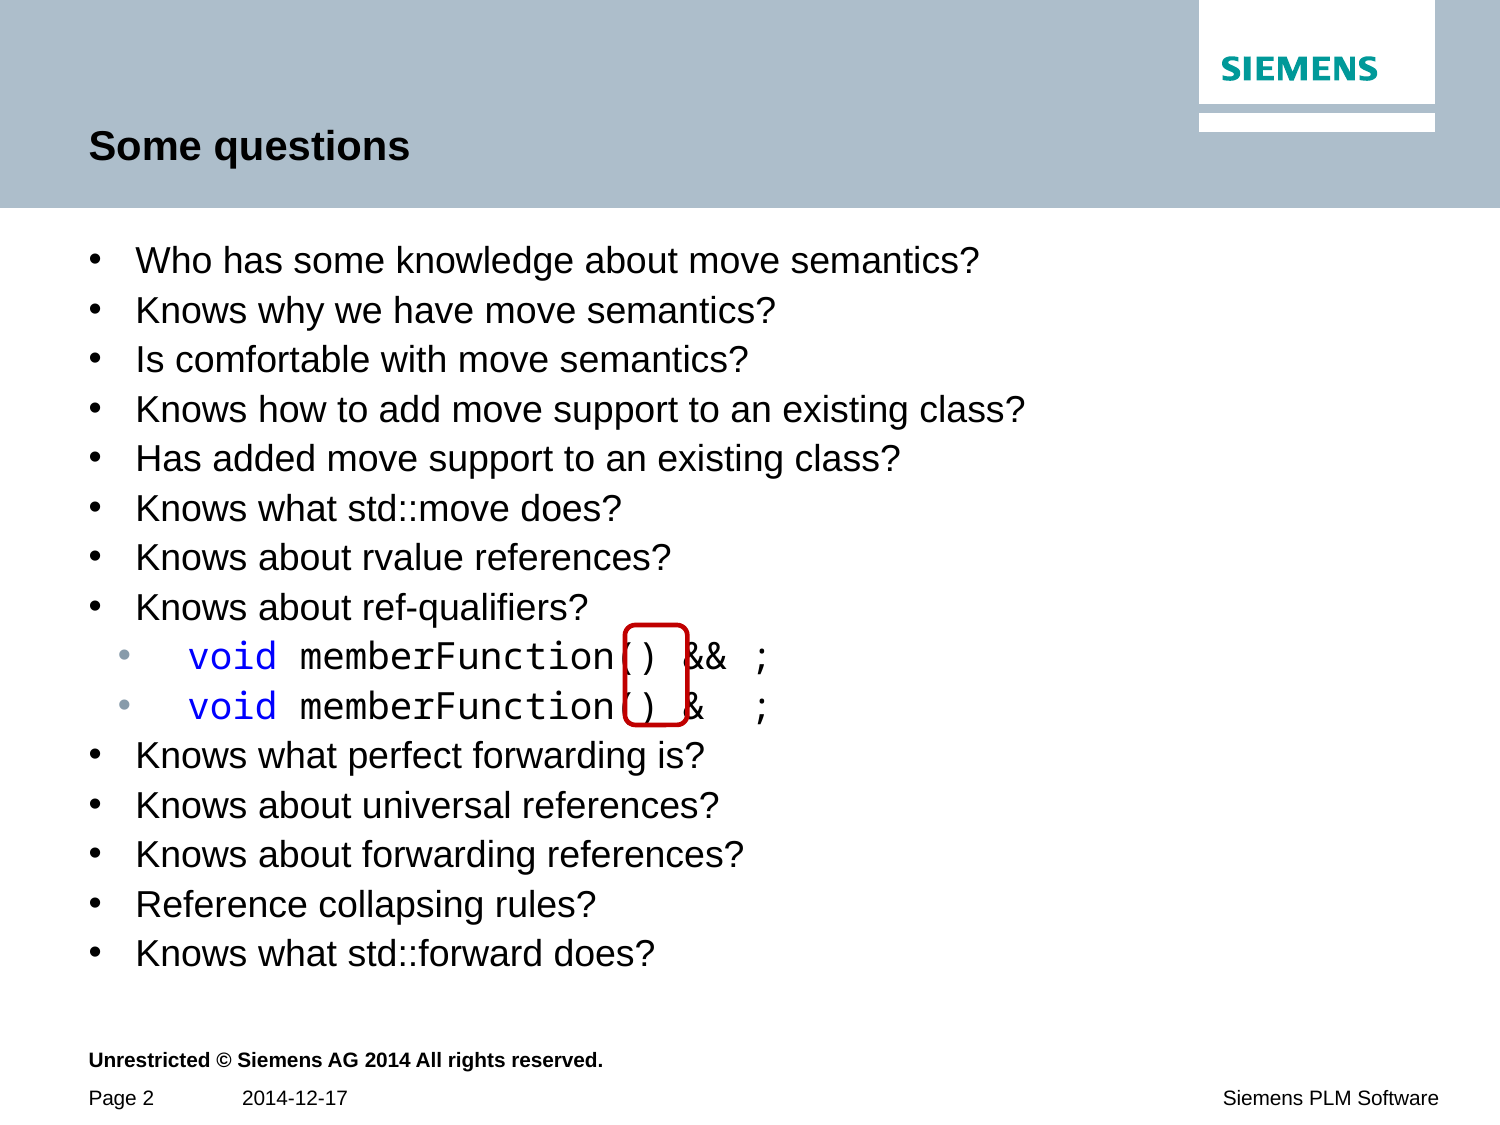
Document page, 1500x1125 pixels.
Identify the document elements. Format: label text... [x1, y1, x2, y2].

list Who has some knowledge about move semantics? Knows why we have move semantics? Is comfortable with move semantics? Knows how to add move support to an existing class? Has added move support to an existing class? Knows what std::move does? Knows about rvalue references? Knows about ref-qualifiers? void memberFunction() && ; void memberFunction() & ; Knows what perfect forwarding is? Knows about universal references? Knows about forwarding references? Reference collapsing rules? Knows what std::forward does? [88, 231, 1200, 1012]
title Some questions [0, 0, 1500, 208]
text_box [624, 624, 688, 725]
